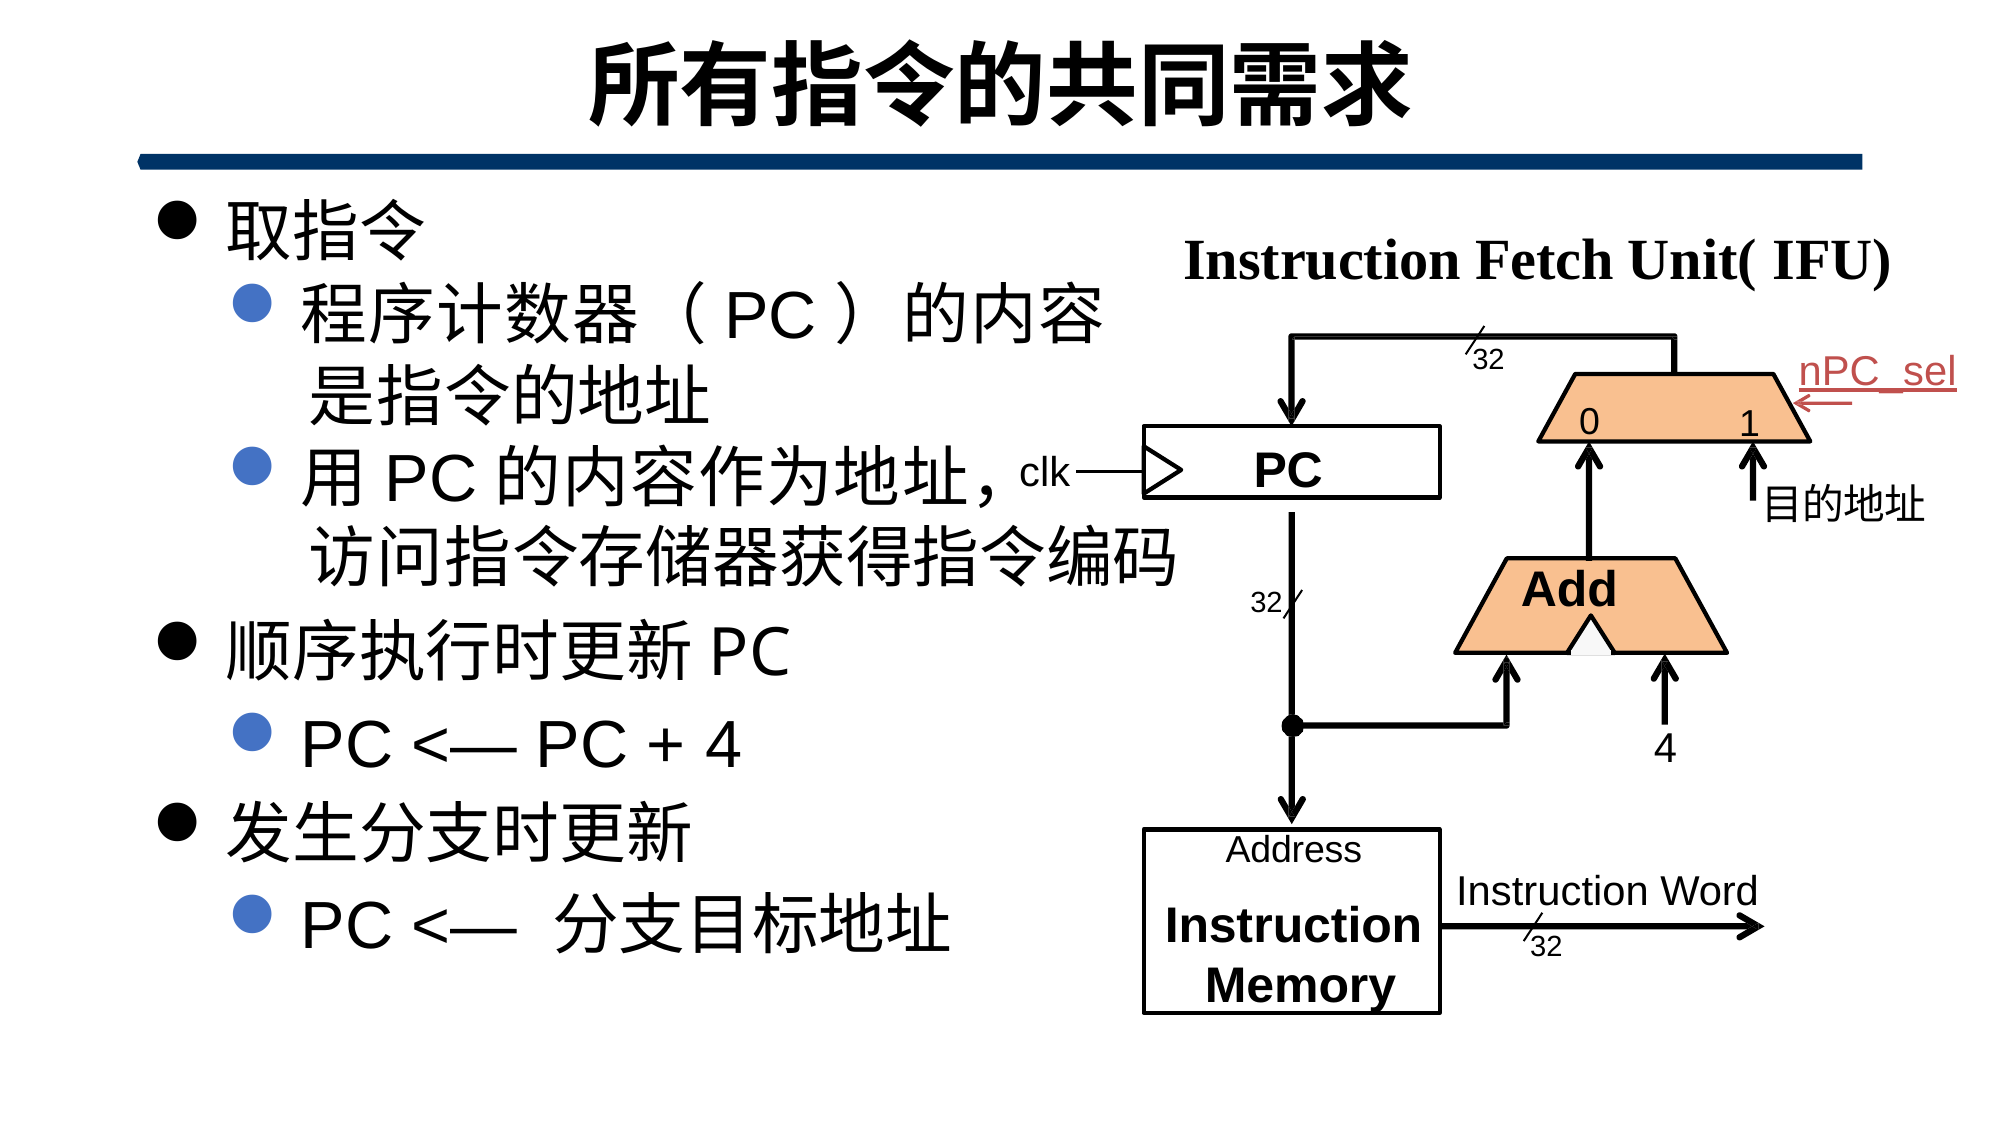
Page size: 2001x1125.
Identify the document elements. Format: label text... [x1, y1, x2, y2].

list 取指令 程序计数器（PC）的内容 是指令的地址 用PC的内容作为地址， 访问指令存储器获得指令编码 顺序执行时更新PC PC <— PC + 4 发生分支时更新 PC <— 分支目标地址 [137, 181, 1863, 1014]
title 所有指令的共同需求 [137, 0, 1863, 176]
text_box Instruction Fetch Unit( IFU) [1181, 219, 1915, 292]
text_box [1017, 326, 1959, 1015]
